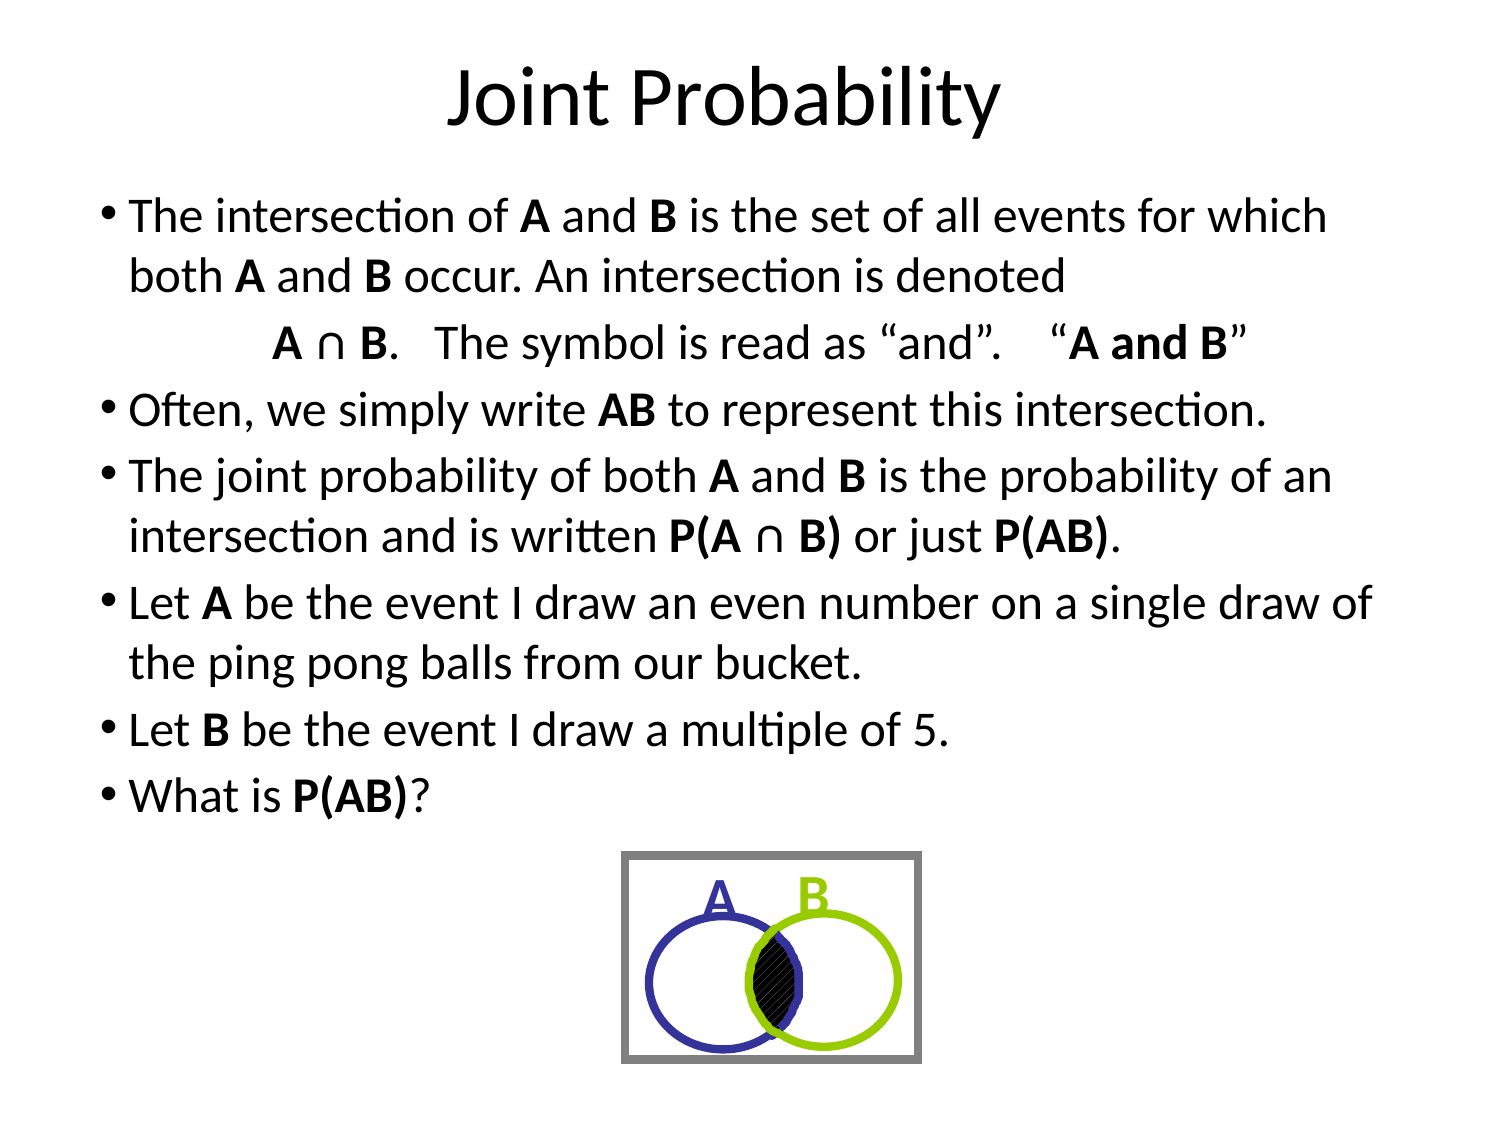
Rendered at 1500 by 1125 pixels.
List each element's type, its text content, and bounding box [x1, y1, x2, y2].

title Joint Probability [24, 32, 1425, 150]
list The intersection of A and B is the set of all events for which both A and B occur. An intersection is denoted A ∩ B. The symbol is read as “and”. “A and B” Often, we simply write AB to represent this intersection. The joint probability of both A and B is the probability of an intersection and is written P(A ∩ B) or just P(AB). Let A be the event I draw an even number on a single draw of the ping pong balls from our bucket. Let B be the event I draw a multiple of 5. What is P(AB)? [75, 174, 1425, 1063]
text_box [624, 849, 919, 1060]
